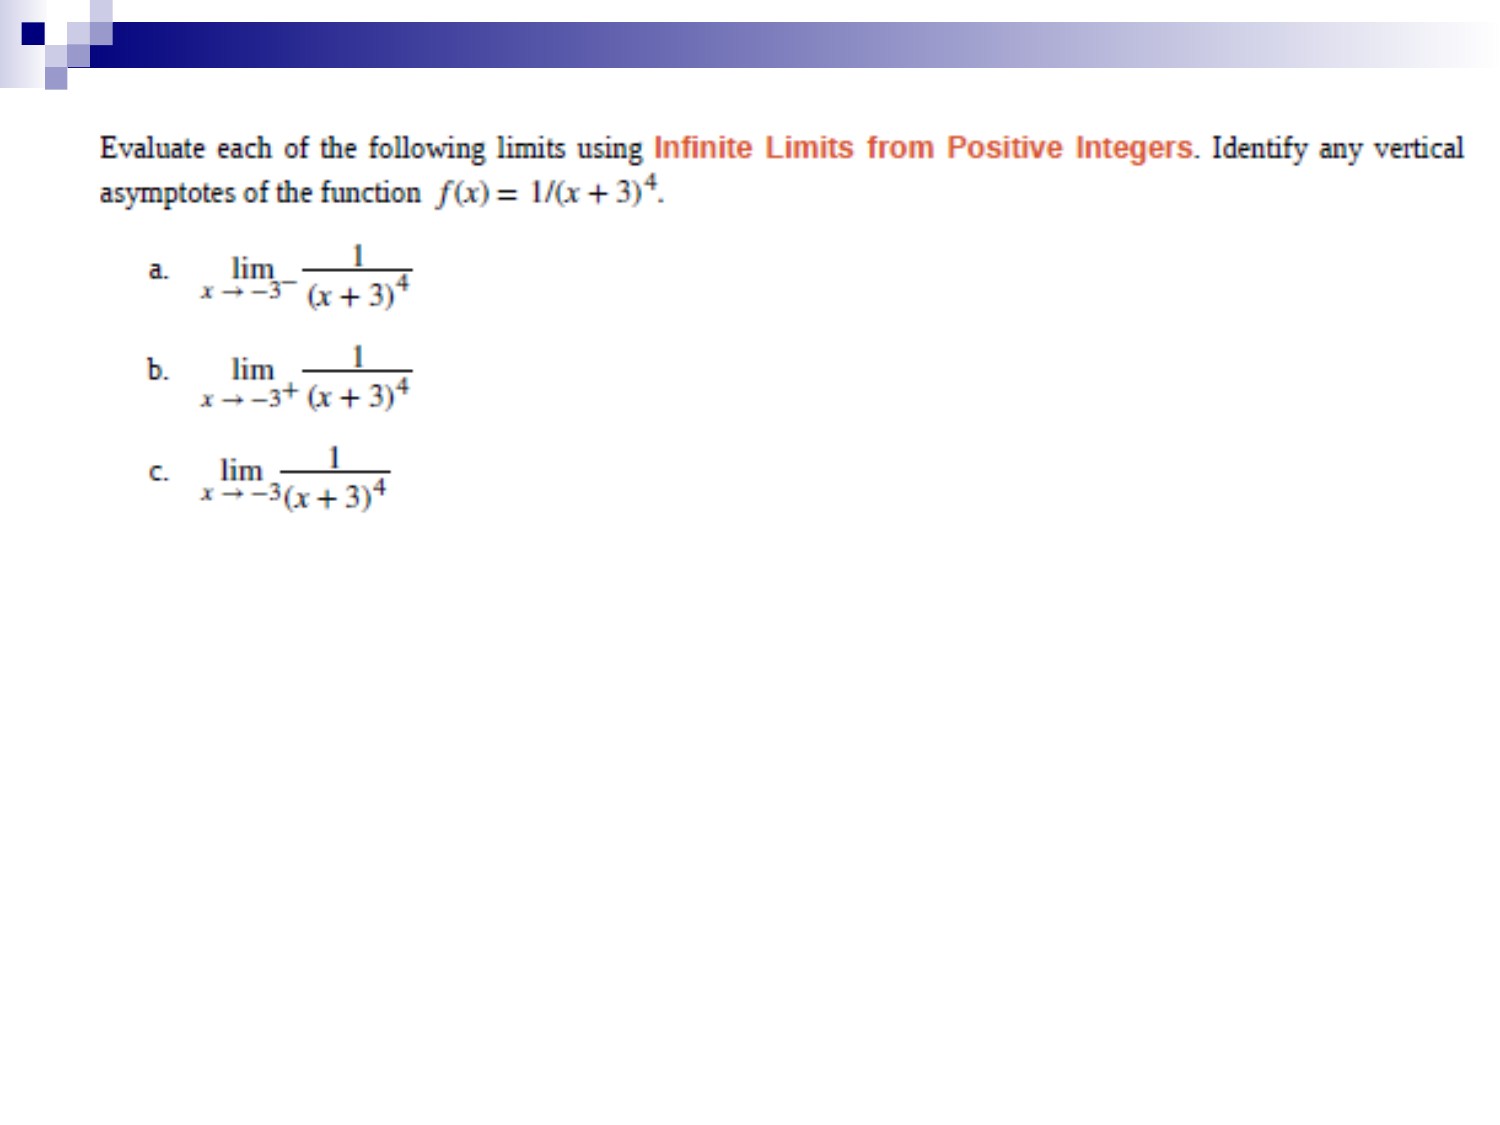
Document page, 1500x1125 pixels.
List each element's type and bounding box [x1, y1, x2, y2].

picture [99, 112, 1494, 525]
